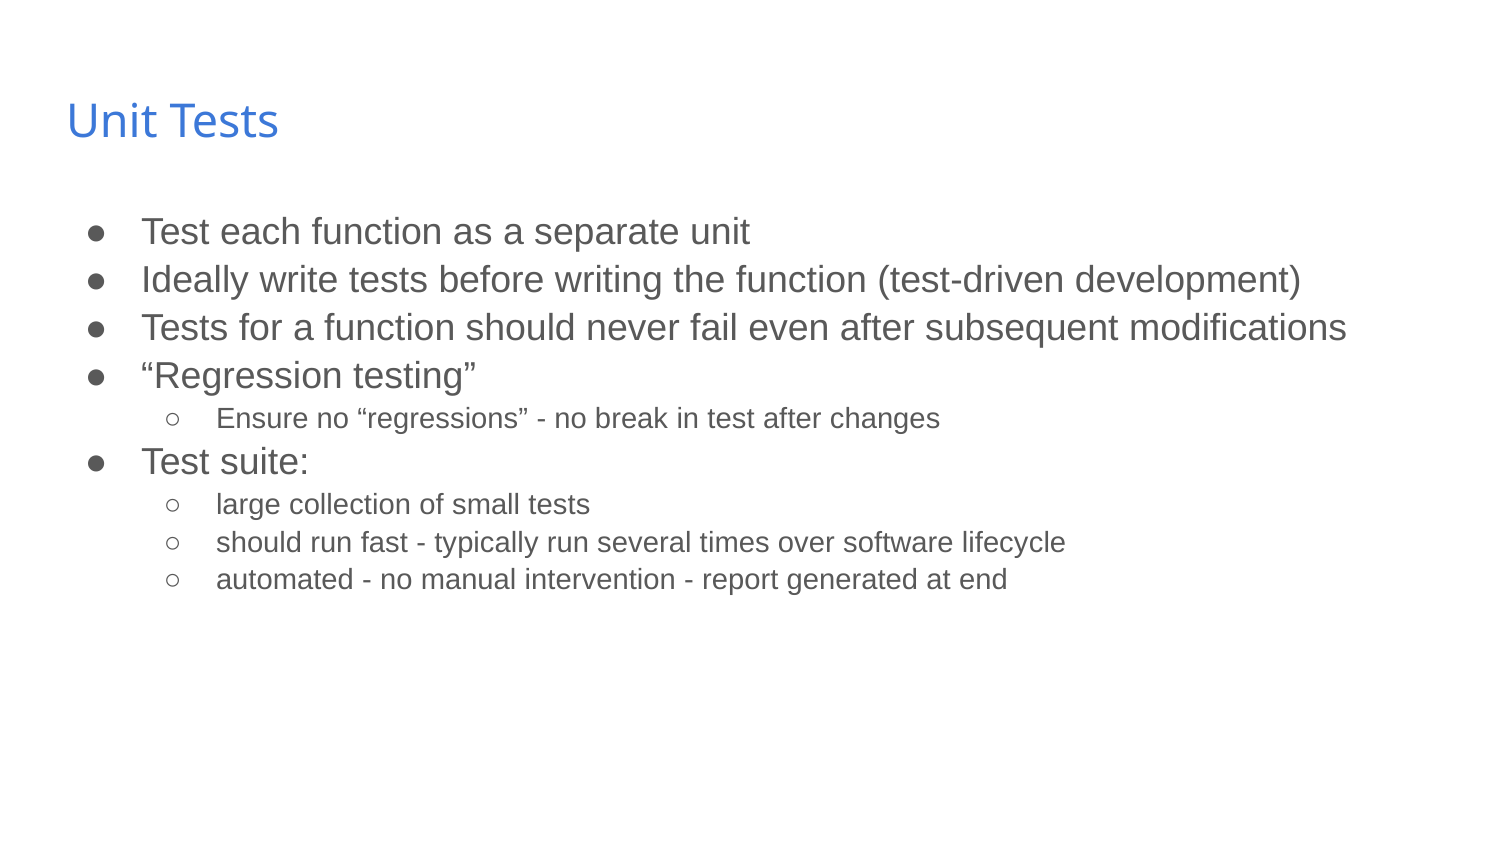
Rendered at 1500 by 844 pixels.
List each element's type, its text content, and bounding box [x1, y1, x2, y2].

list Test each function as a separate unit Ideally write tests before writing the function (test-driven development) Tests for a function should never fail even after subsequent modifications “Regression testing” Ensure no “regressions” - no break in test after changes Test suite: large collection of small tests should run fast - typically run several times over software lifecycle automated - no manual intervention - report generated at end [51, 189, 1449, 750]
title Unit Tests [51, 72, 1449, 167]
